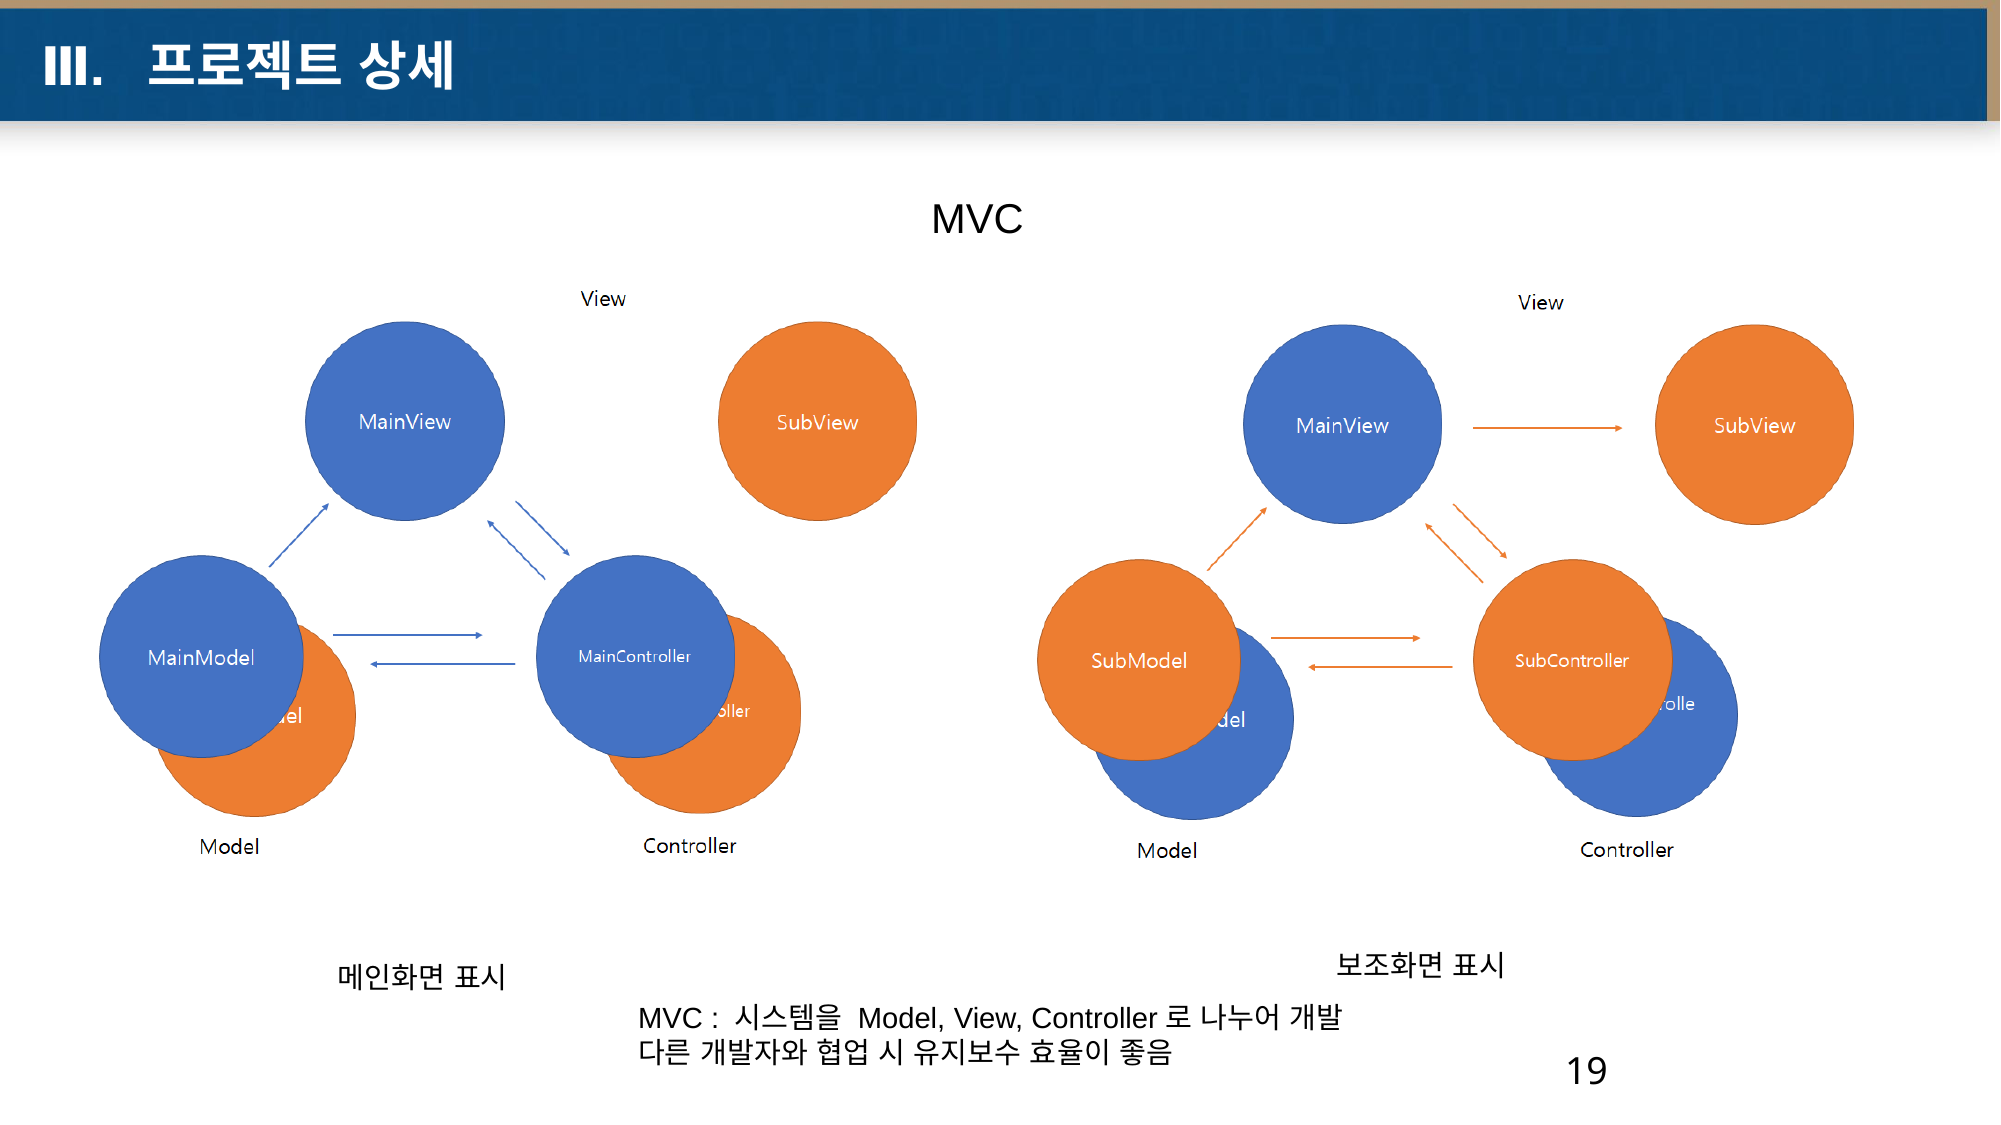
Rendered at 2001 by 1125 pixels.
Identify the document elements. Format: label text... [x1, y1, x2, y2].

text_box 메인화면 표시 [322, 944, 552, 1010]
title Ⅲ. 프로젝트 상세 [25, 22, 1586, 114]
text_box MVC : 시스템을 Model, View, Controller로 나누어 개발 다른 개발자와 협업 시 유지보수 효율이 좋음 [623, 984, 1374, 1085]
picture [0, 0, 2000, 1125]
text_box MVC [916, 176, 1057, 257]
text_box 보조화면 표시 [1321, 932, 1550, 998]
slide_number ‹#› [1550, 1042, 2000, 1103]
